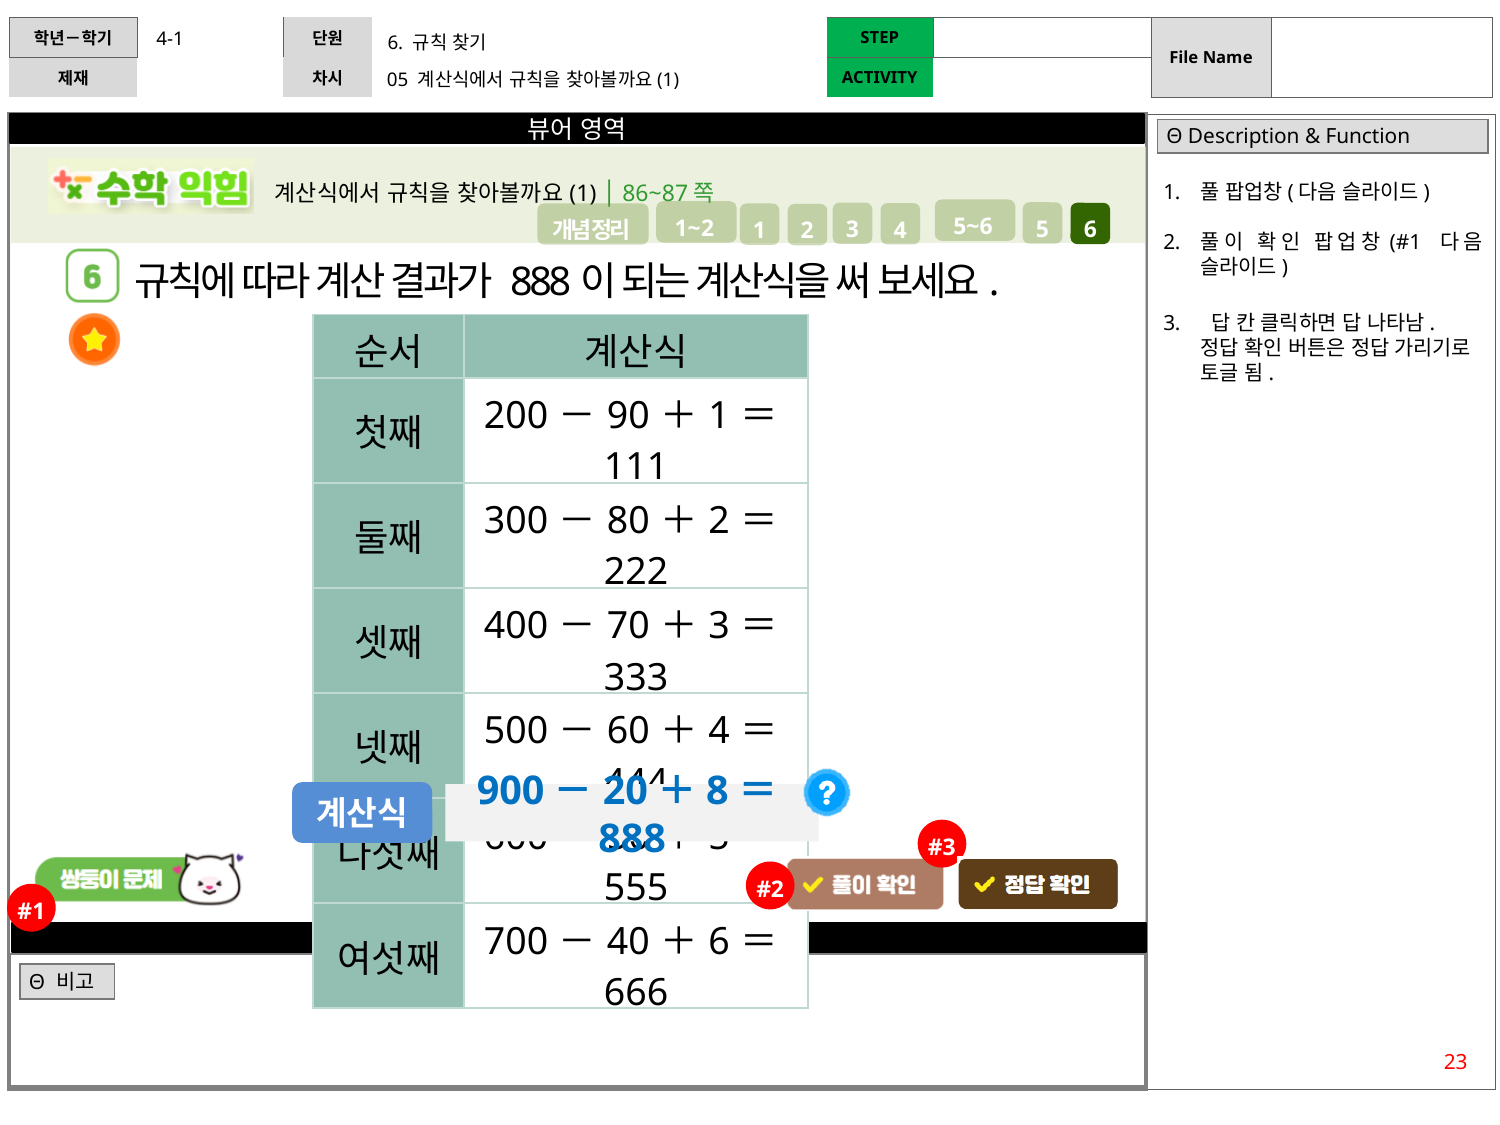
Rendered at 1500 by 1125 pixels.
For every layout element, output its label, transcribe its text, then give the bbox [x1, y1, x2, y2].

text_box #1 [4, 882, 58, 934]
text_box 풀 팝업창(다음 슬라이드) 풀이 확인 팝업창(#1 다음 슬라이드) 답 칸 클릭하면 답 나타남. 정답 확인 버튼은 정답 가리기로 토글 됨. [1148, 171, 1498, 392]
text_box 개념 정리 [537, 194, 658, 251]
table_header Θ Description & Function [1158, 120, 1487, 152]
table_cell 300－80＋2＝222 [465, 484, 807, 587]
text_box 4-1 [141, 18, 284, 55]
table_cell 400－70＋3＝333 [465, 589, 807, 692]
text_box 계산식 [292, 782, 433, 843]
table_cell 여섯째 [314, 904, 463, 1007]
text_box 1 [738, 194, 788, 248]
table_cell 둘째 [314, 484, 463, 587]
picture [48, 158, 254, 214]
table_cell 200－90＋1＝111 [465, 379, 807, 482]
text_box 2 [788, 194, 833, 248]
text_box 6. 규칙 찾기 [372, 23, 828, 48]
text_box 계산식에서 규칙을 찾아볼까요(1) │ 86~87쪽 [259, 171, 808, 214]
text_box 3 [831, 193, 881, 248]
picture [32, 846, 248, 907]
text_box 규칙에 따라 계산 결과가 888이 되는 계산식을 써 보세요. [125, 248, 1069, 312]
text_box 5~6 [938, 190, 1016, 247]
text_box 900－20＋8＝888 [445, 784, 819, 842]
table_cell 700－40＋6＝666 [465, 904, 807, 1007]
picture [68, 310, 124, 367]
text_box 1~2 [659, 192, 737, 248]
text_box 4 [881, 194, 927, 248]
table_cell 600－50＋5＝555 [465, 842, 807, 902]
table_cell 다섯째 [314, 799, 463, 902]
table_cell 500－60＋4＝444 [465, 694, 807, 784]
picture [784, 856, 944, 911]
text_box #3 [915, 817, 969, 869]
text_box [932, 198, 938, 242]
picture [64, 245, 122, 305]
picture [796, 763, 857, 823]
table_cell 넷째 [314, 694, 463, 797]
table_header 순서 [314, 315, 463, 377]
text_box 5 [1021, 193, 1069, 248]
table_cell 첫째 [314, 379, 463, 482]
table_header 계산식 [465, 315, 807, 377]
table_cell 셋째 [314, 589, 463, 692]
text_box [654, 200, 659, 244]
picture [957, 855, 1120, 910]
text_box 05 계산식에서 규칙을 찾아볼까요(1) [372, 60, 821, 96]
text_box 6 [1069, 193, 1111, 250]
text_box #2 [743, 859, 780, 912]
